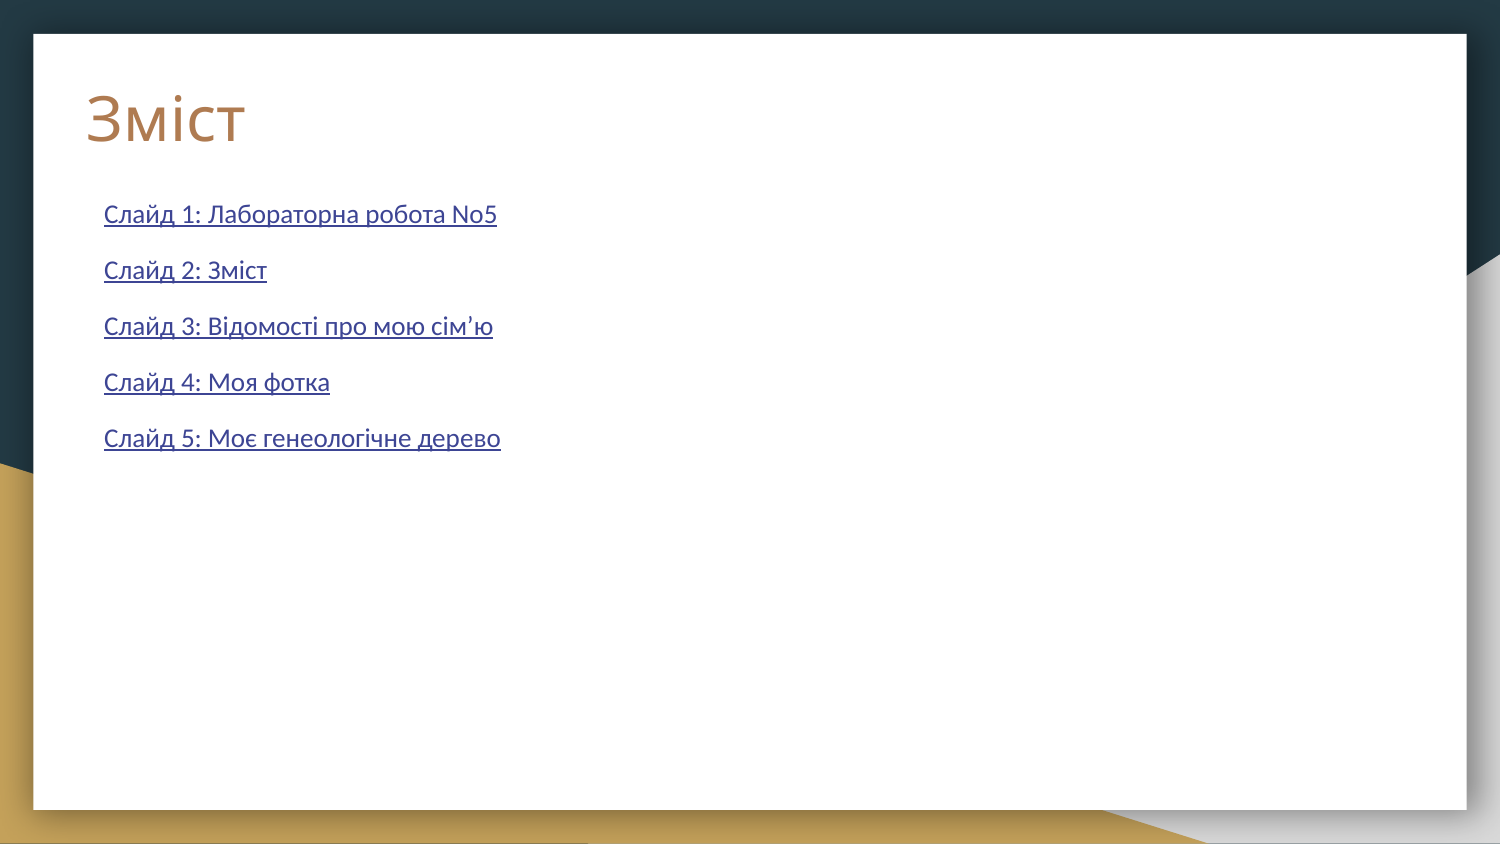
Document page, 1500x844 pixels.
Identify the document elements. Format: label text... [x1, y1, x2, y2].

list Слайд 1: Лабораторна робота No5 Слайд 2: Зміст Слайд 3: Відомості про мою сім’ю Слайд 4: Моя фотка Слайд 5: Моє генеологічне дерево [89, 183, 1321, 586]
title Зміст [71, 59, 1303, 217]
